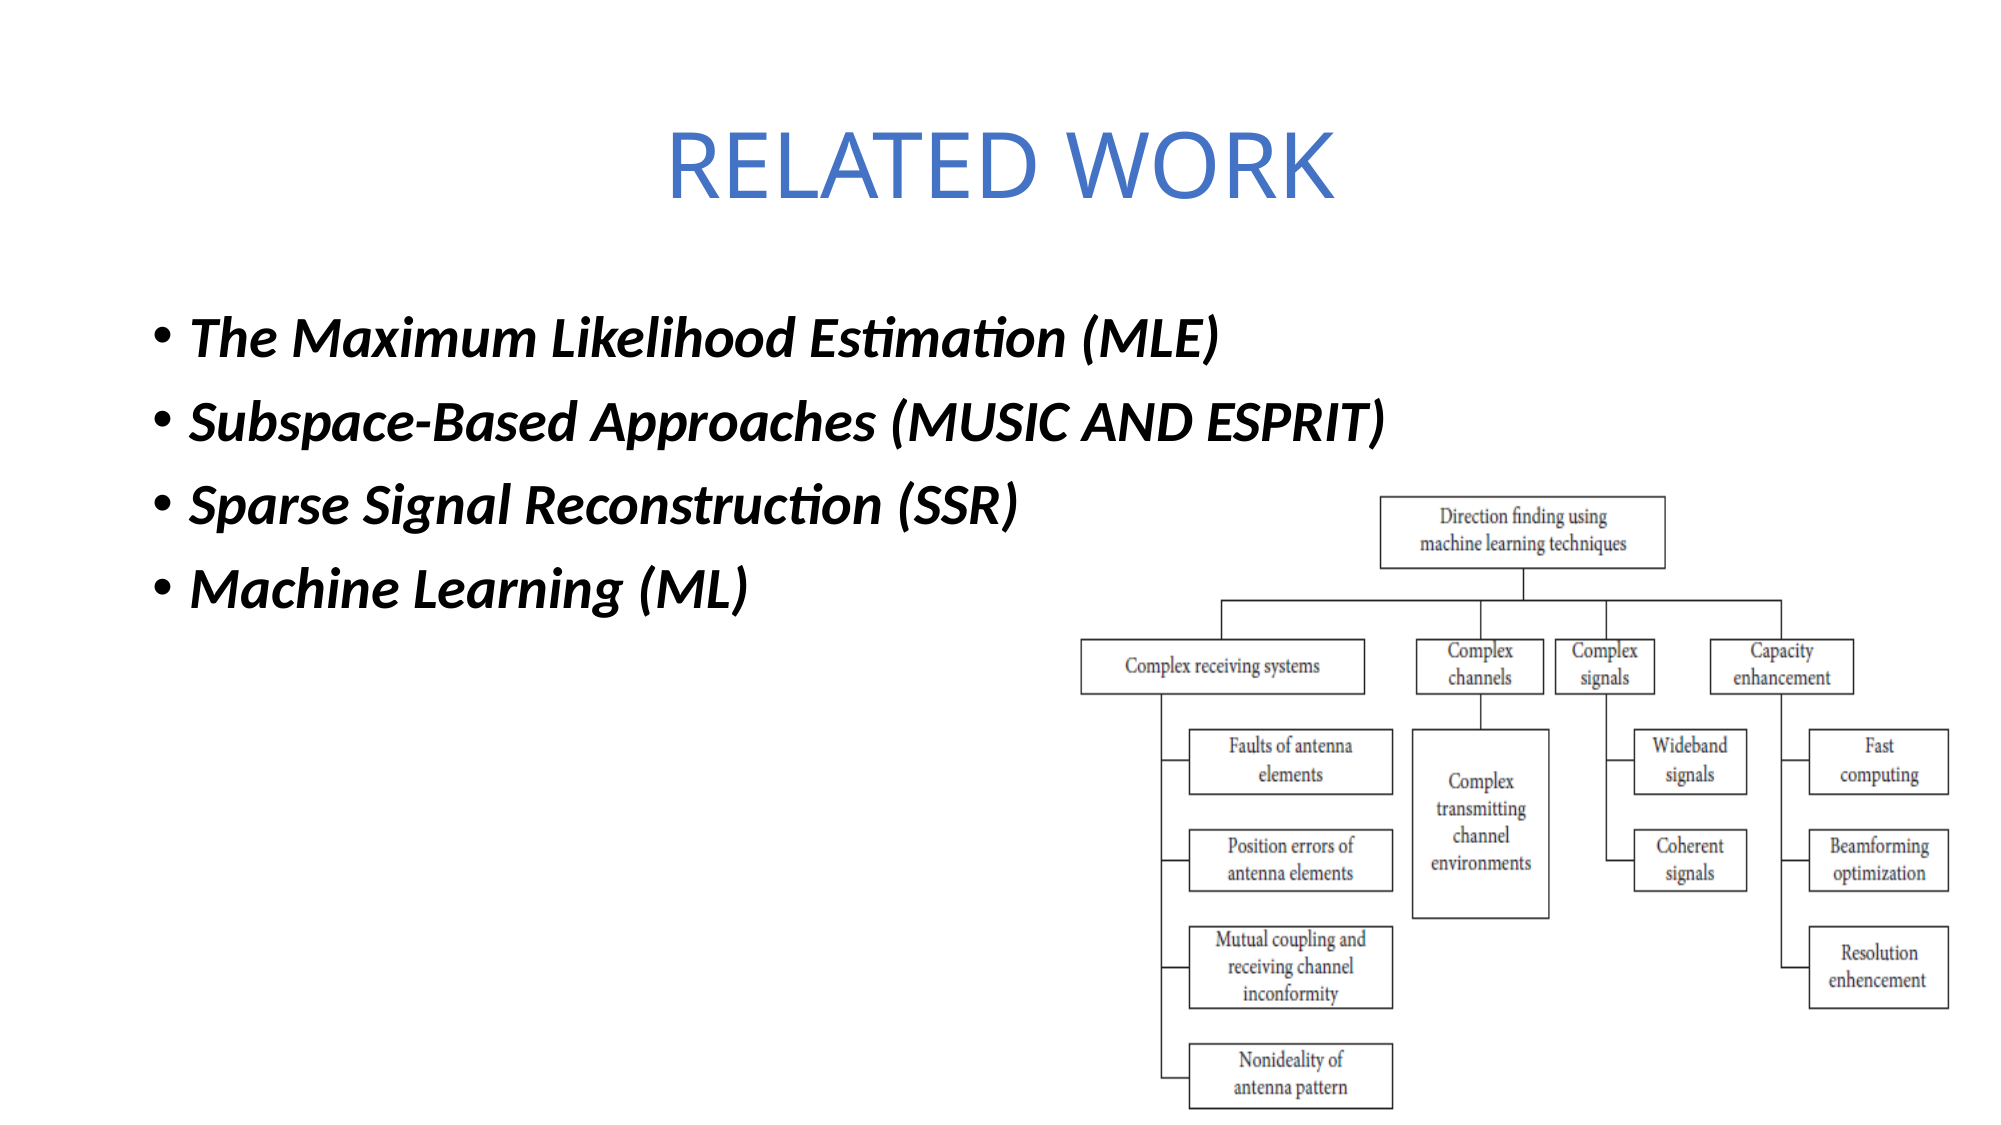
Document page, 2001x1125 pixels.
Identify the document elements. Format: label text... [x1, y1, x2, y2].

list The Maximum Likelihood Estimation (MLE) Subspace-Based Approaches (MUSIC AND ESPRIT) Sparse Signal Reconstruction (SSR) Machine Learning (ML) [137, 299, 1863, 1014]
title RELATED WORK [137, 59, 1863, 278]
picture [1046, 476, 2000, 1125]
